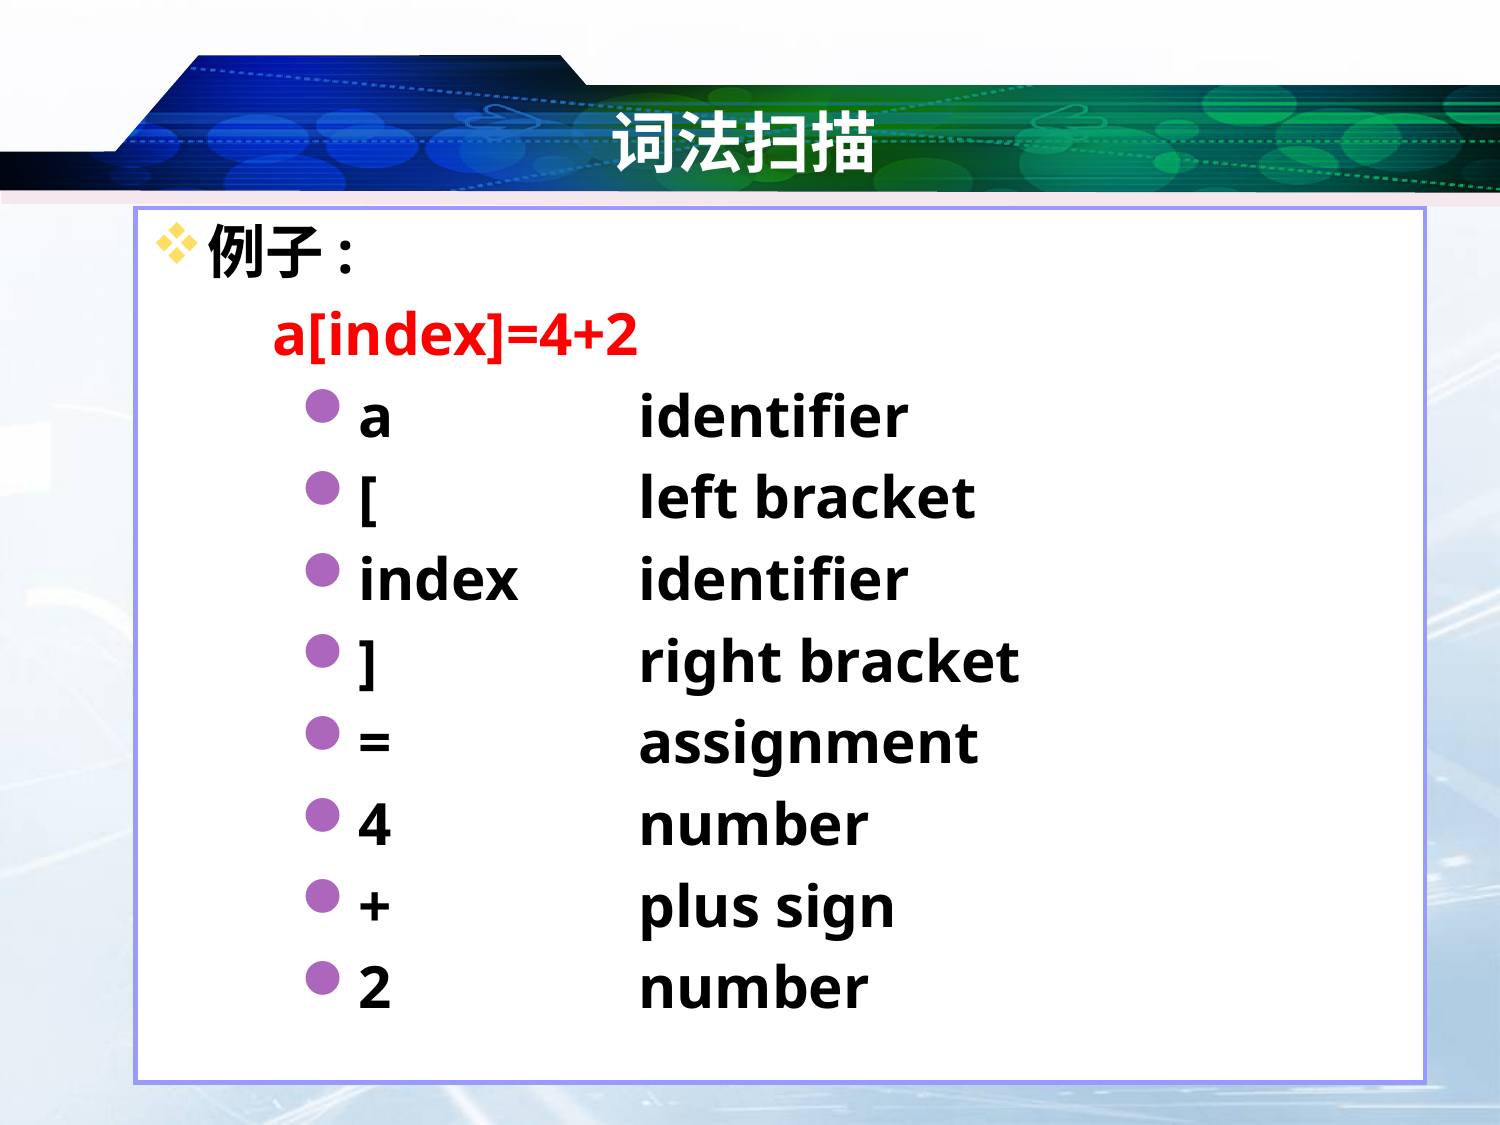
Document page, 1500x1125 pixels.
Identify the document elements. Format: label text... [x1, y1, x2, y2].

list 例子: a[index]=4+2 a identifier [ left bracket index identifier ] right bracket = assignment 4 number + plus sign 2 number [135, 207, 1426, 1083]
picture [0, 0, 1500, 1125]
title 词法扫描 [99, 94, 1388, 188]
